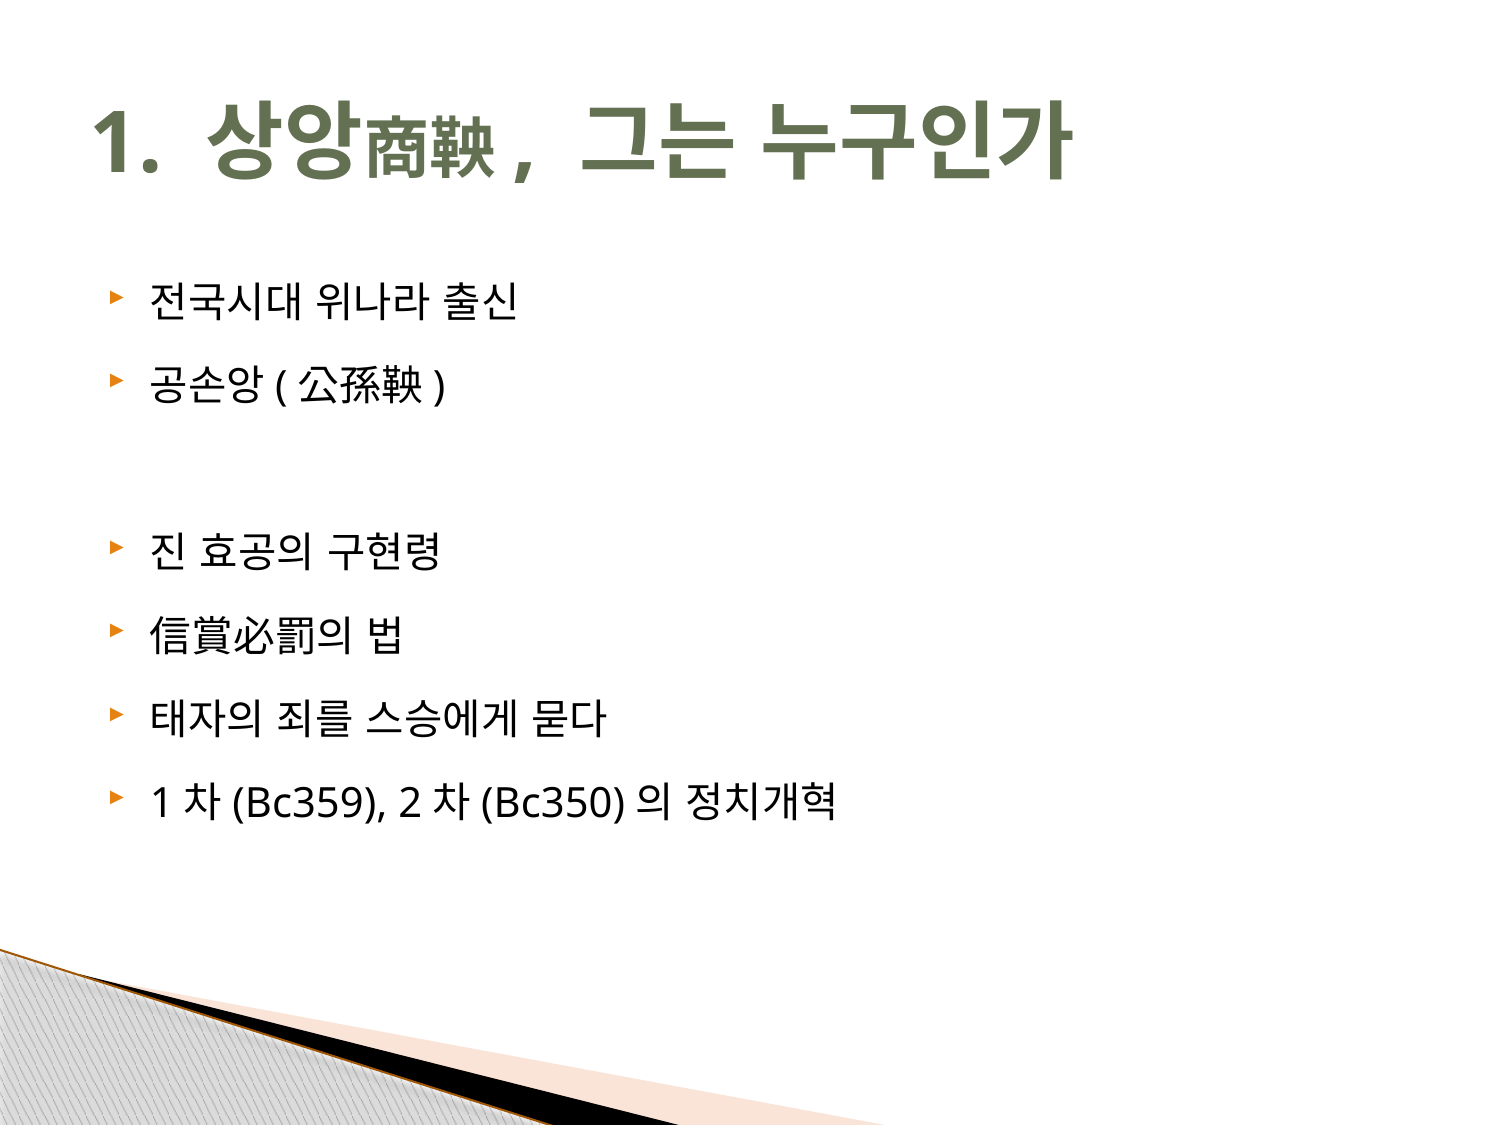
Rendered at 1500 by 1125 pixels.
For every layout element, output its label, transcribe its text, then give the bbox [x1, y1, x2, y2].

list 전국시대 위나라 출신 공손앙(公孫鞅) 진 효공의 구현령 信賞必罰의 법 태자의 죄를 스승에게 묻다 1차(Bc359), 2차(Bc350)의 정치개혁 [75, 243, 1425, 986]
title 1. 상앙商鞅, 그는 누구인가 [75, 45, 1425, 233]
